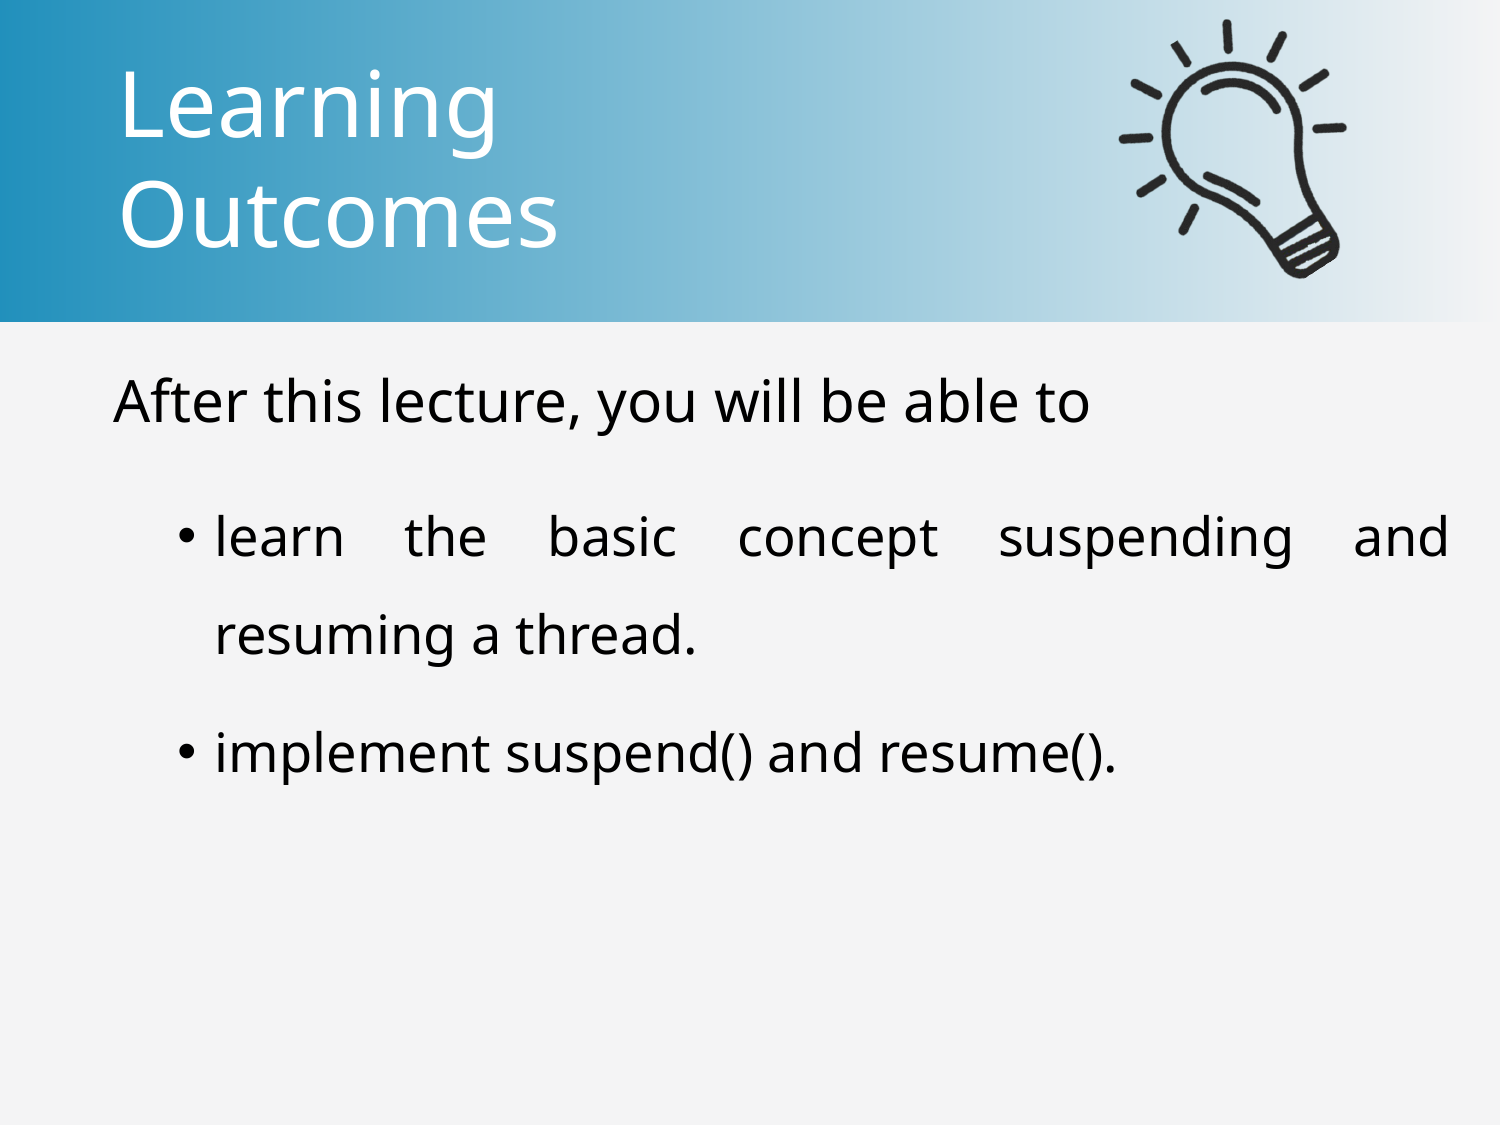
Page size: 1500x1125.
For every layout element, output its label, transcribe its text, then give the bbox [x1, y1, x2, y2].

list learn the basic concept suspending and resuming a thread. implement suspend() and resume(). [162, 462, 1468, 1069]
picture [1007, 0, 1484, 374]
